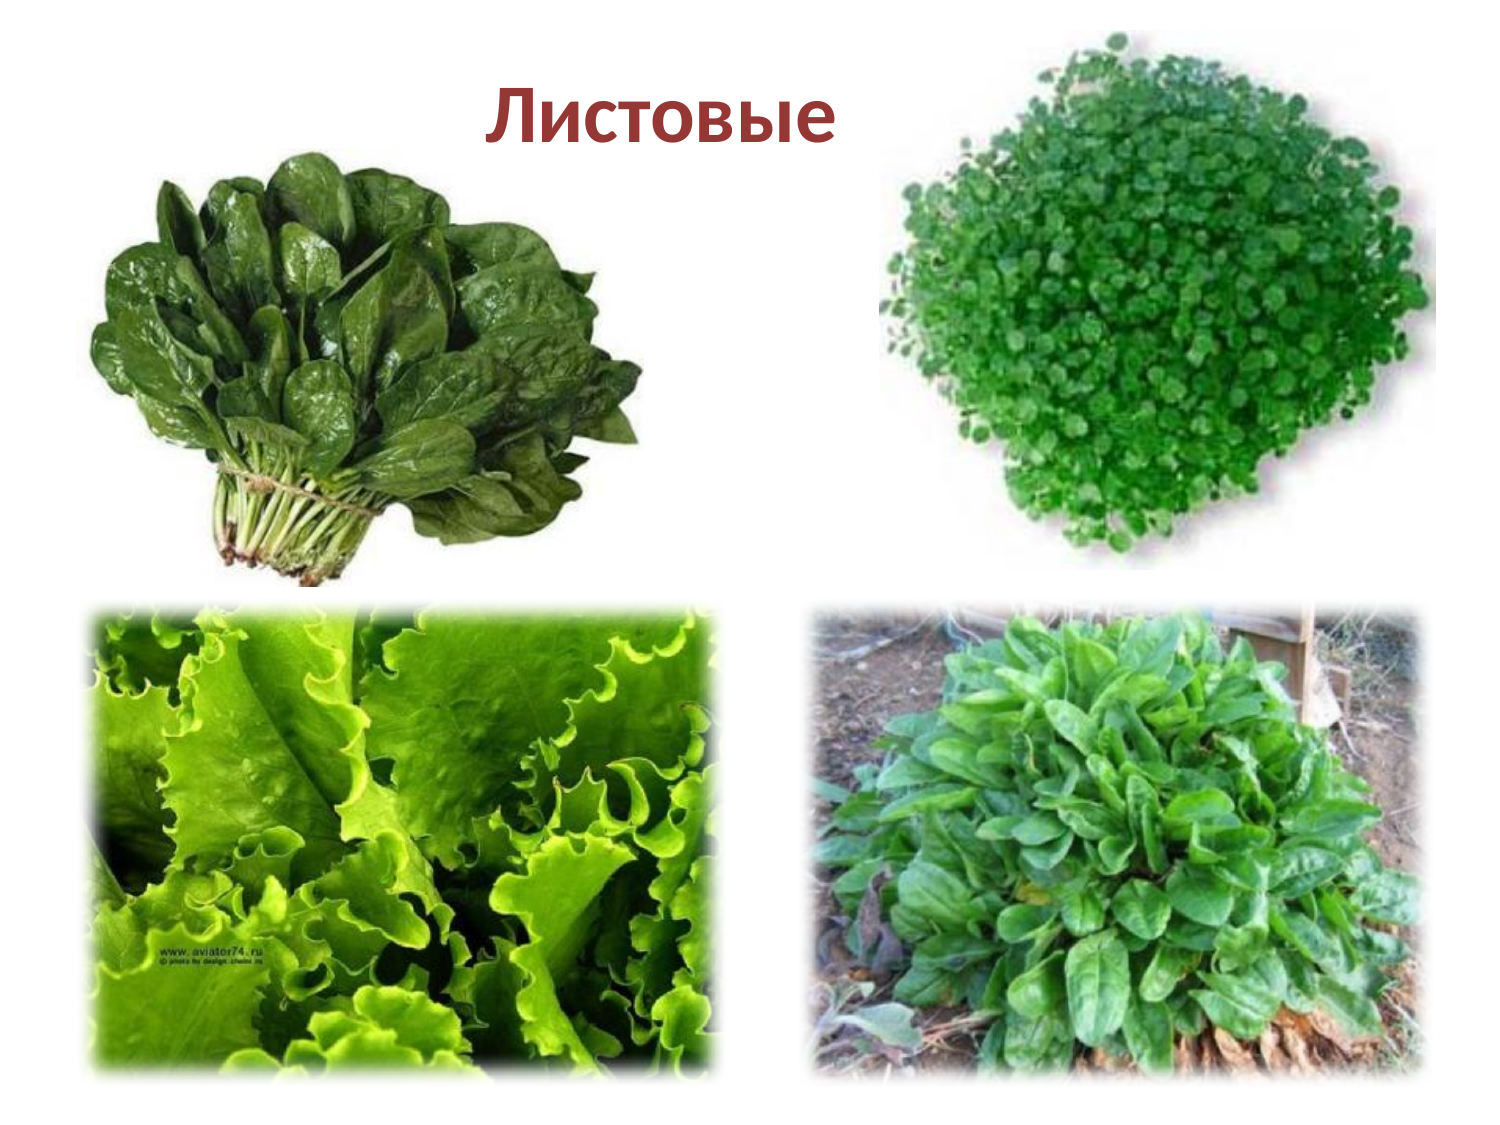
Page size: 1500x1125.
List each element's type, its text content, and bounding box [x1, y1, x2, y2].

picture [796, 597, 1435, 1088]
picture [76, 597, 727, 1087]
title Листовые [253, 45, 874, 173]
picture [76, 148, 644, 587]
picture [879, 30, 1436, 571]
